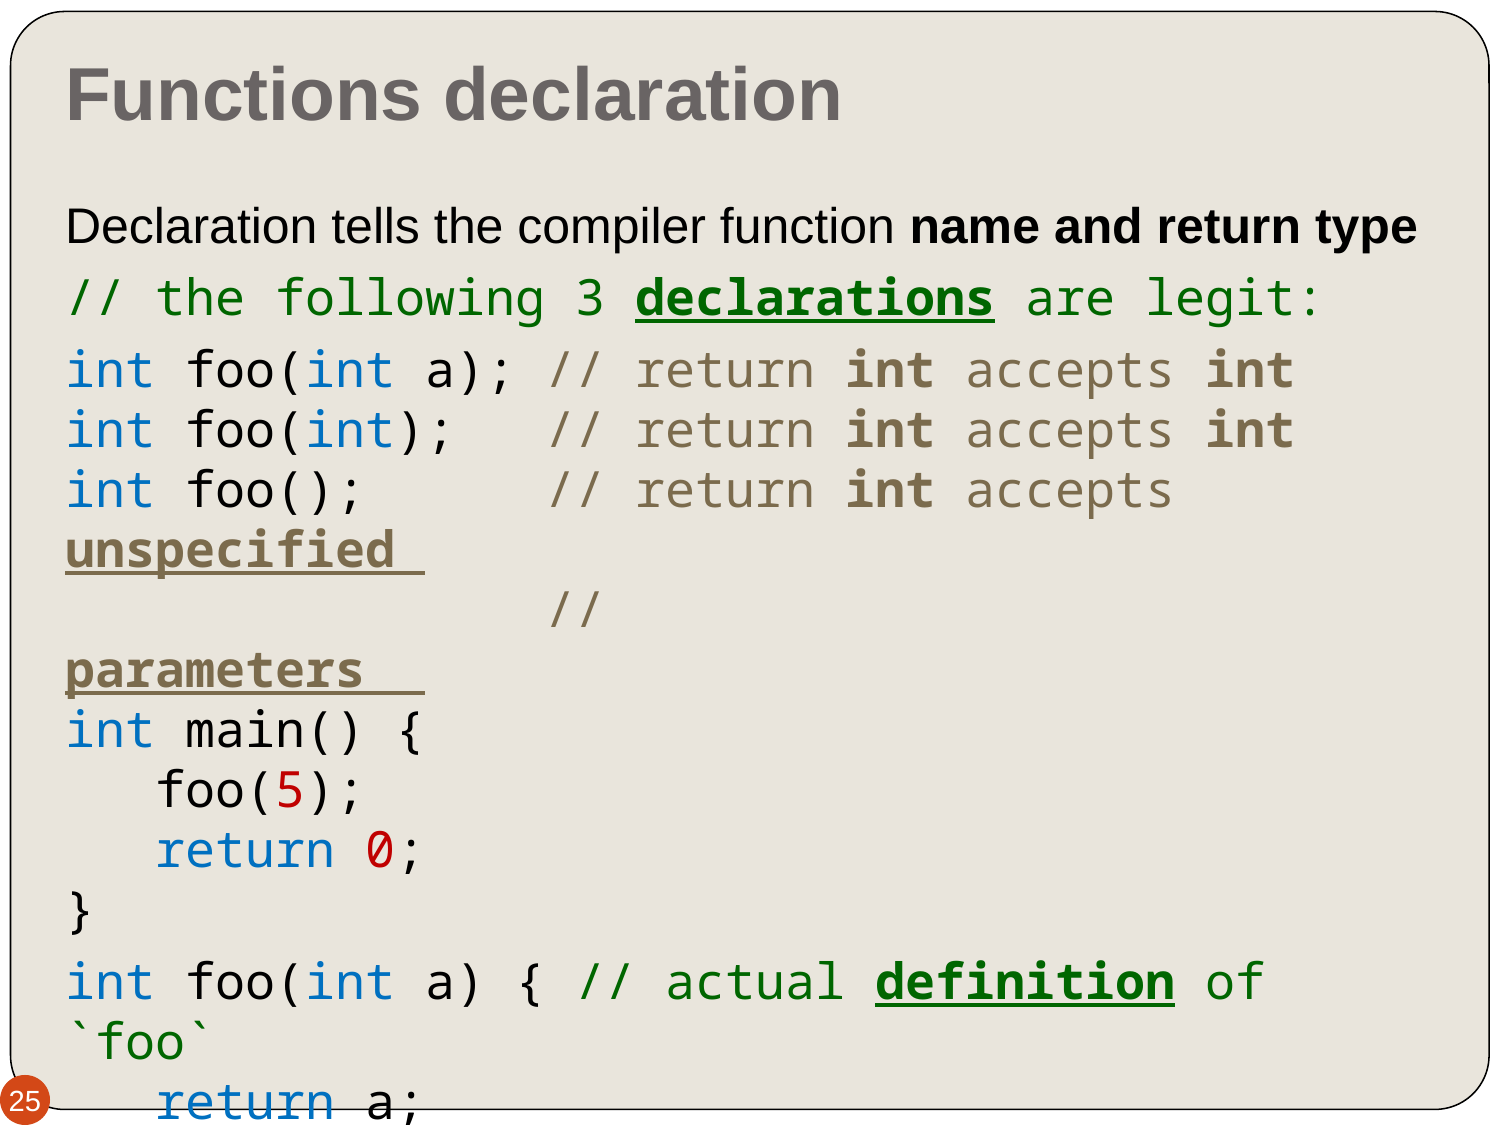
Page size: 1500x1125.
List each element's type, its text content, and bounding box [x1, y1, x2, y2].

slide_number 25 [0, 1074, 51, 1125]
title Functions declaration [50, 45, 1450, 150]
list Declaration tells the compiler function name and return type // the following 3 declarations are legit: int foo(int a); // return int accepts int int foo(int); // return int accepts int int foo(); // return int accepts unspecified // parameters int main() { foo(5); return 0; } int foo(int a) { // actual definition of `foo` return a; } [50, 185, 1450, 1086]
